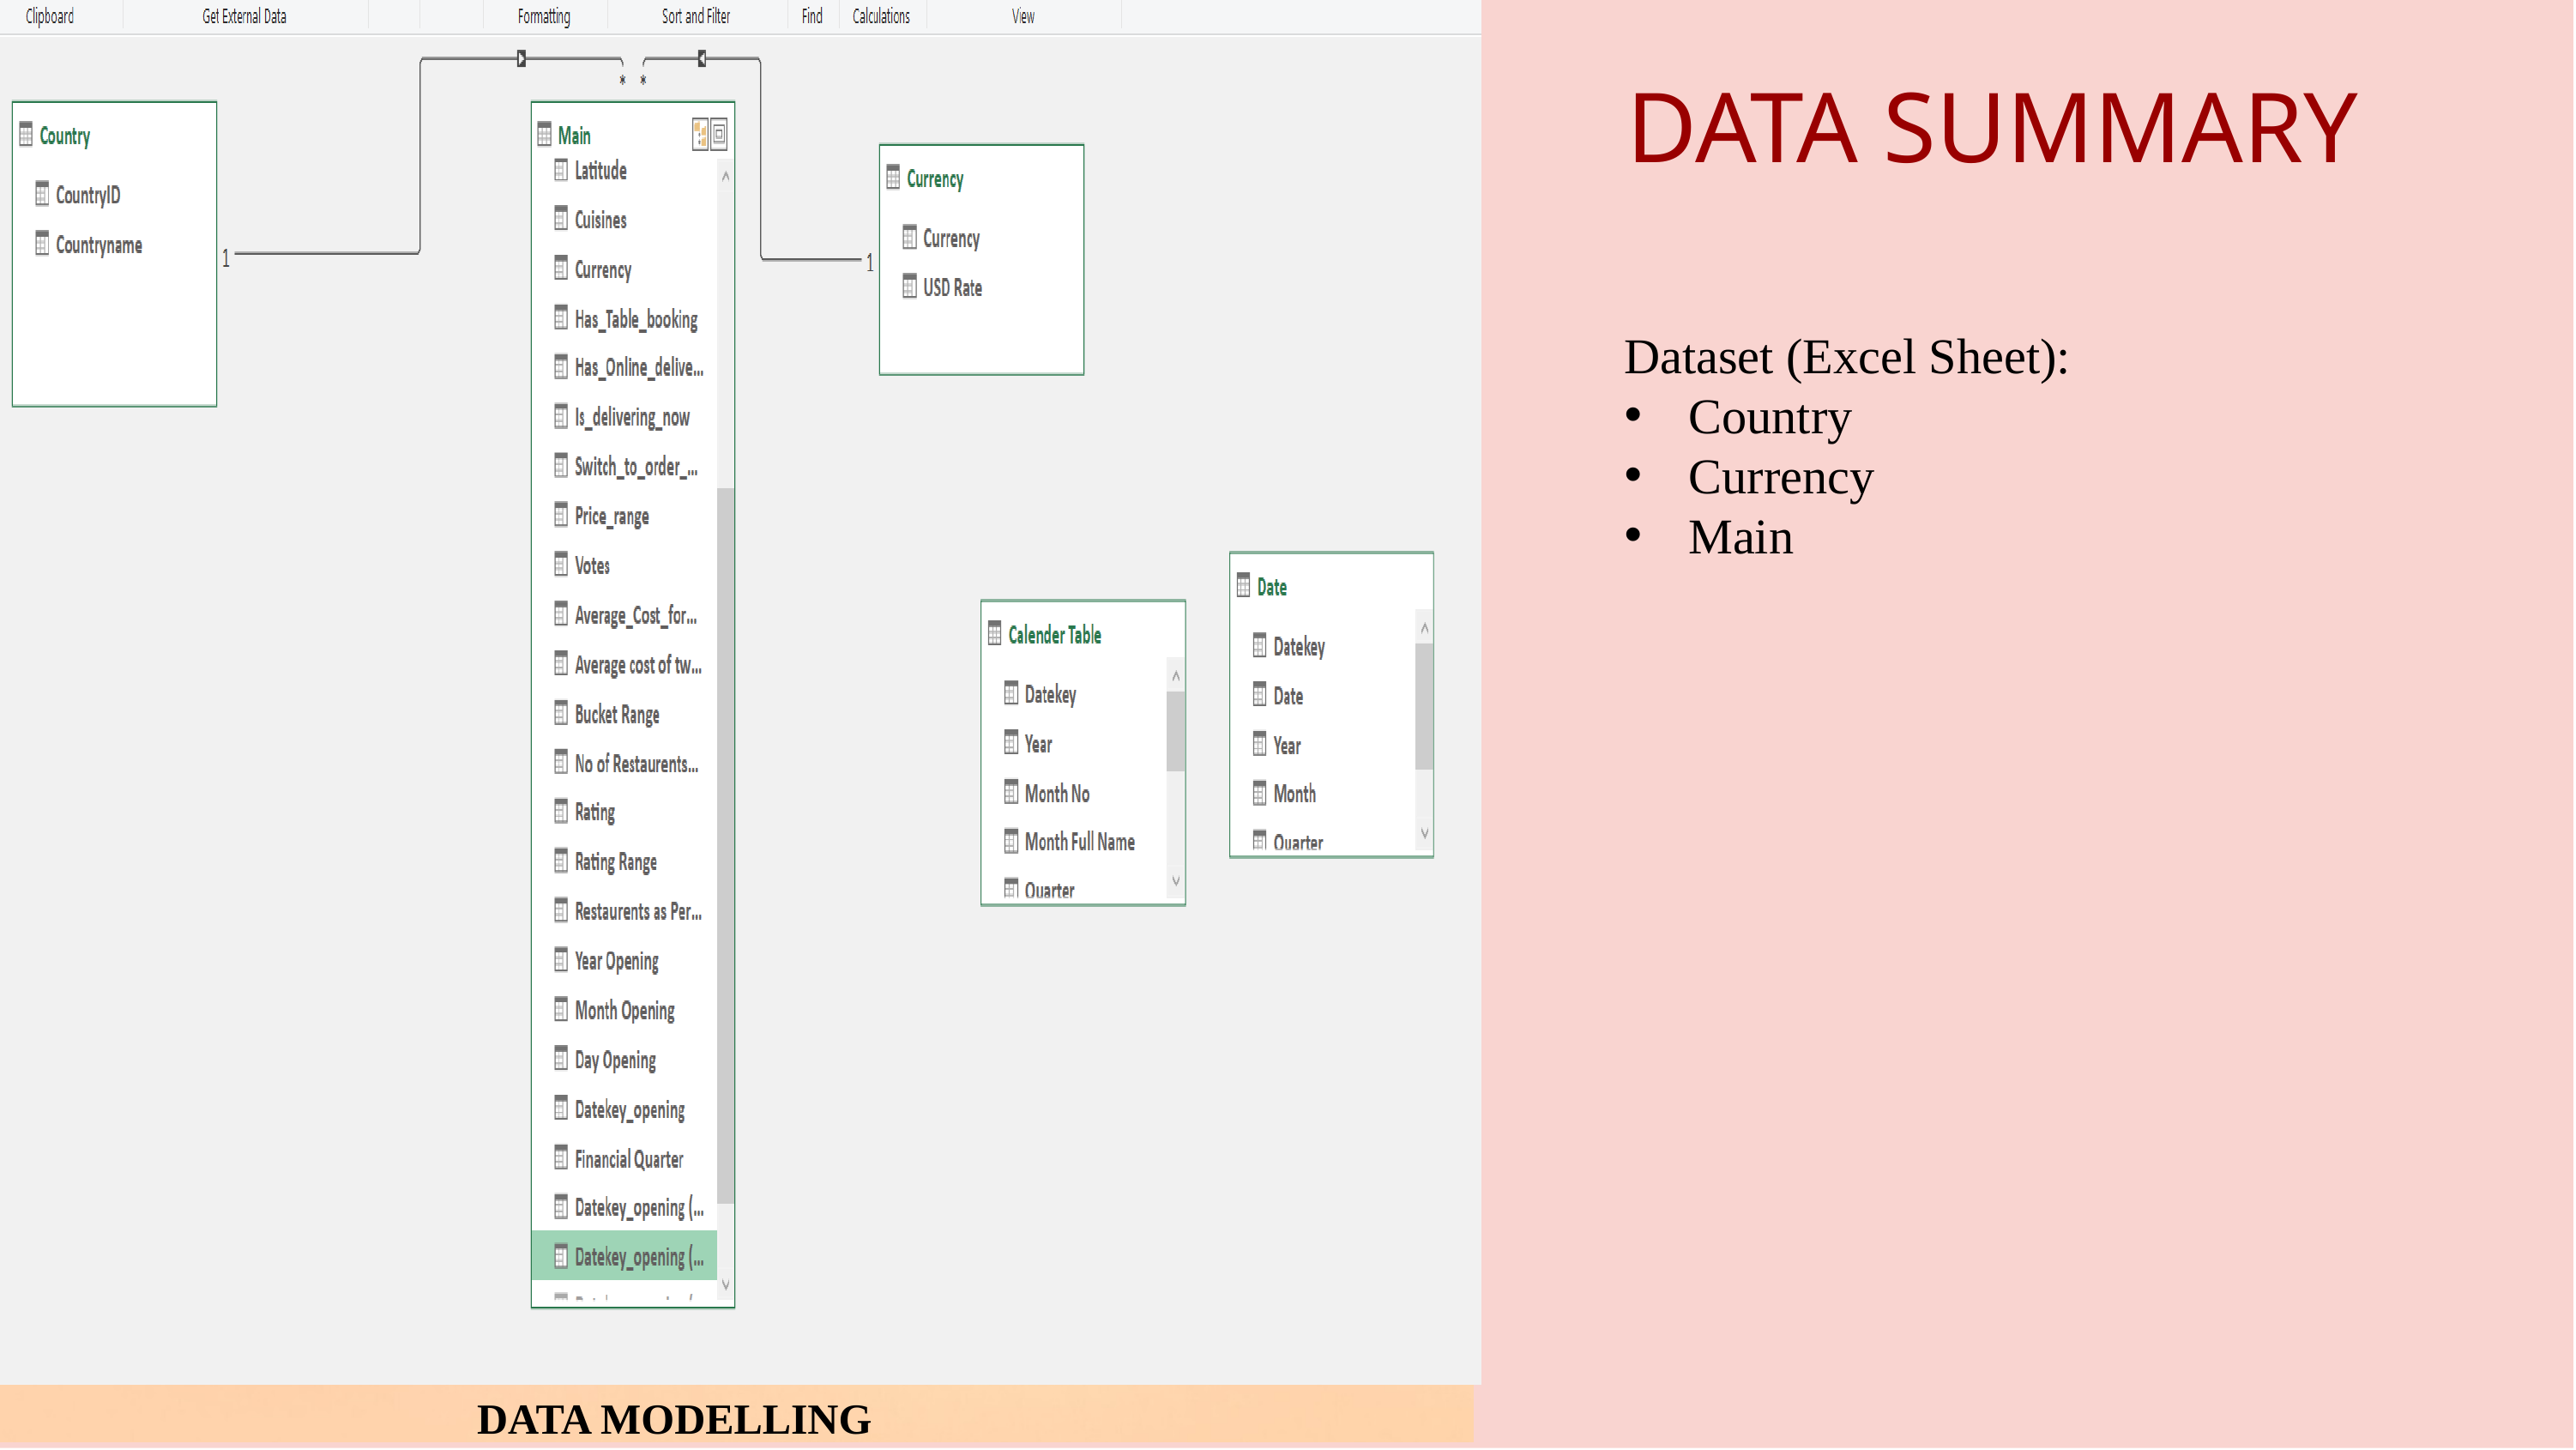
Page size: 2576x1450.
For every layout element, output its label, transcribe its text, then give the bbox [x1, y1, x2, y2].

text_box Dataset (Excel Sheet): Country Currency Main [1611, 317, 2084, 571]
text_box DATA SUMMARY [1614, 59, 2372, 189]
text_box DATA MODELLING [464, 1392, 885, 1449]
picture [0, 0, 1481, 1442]
